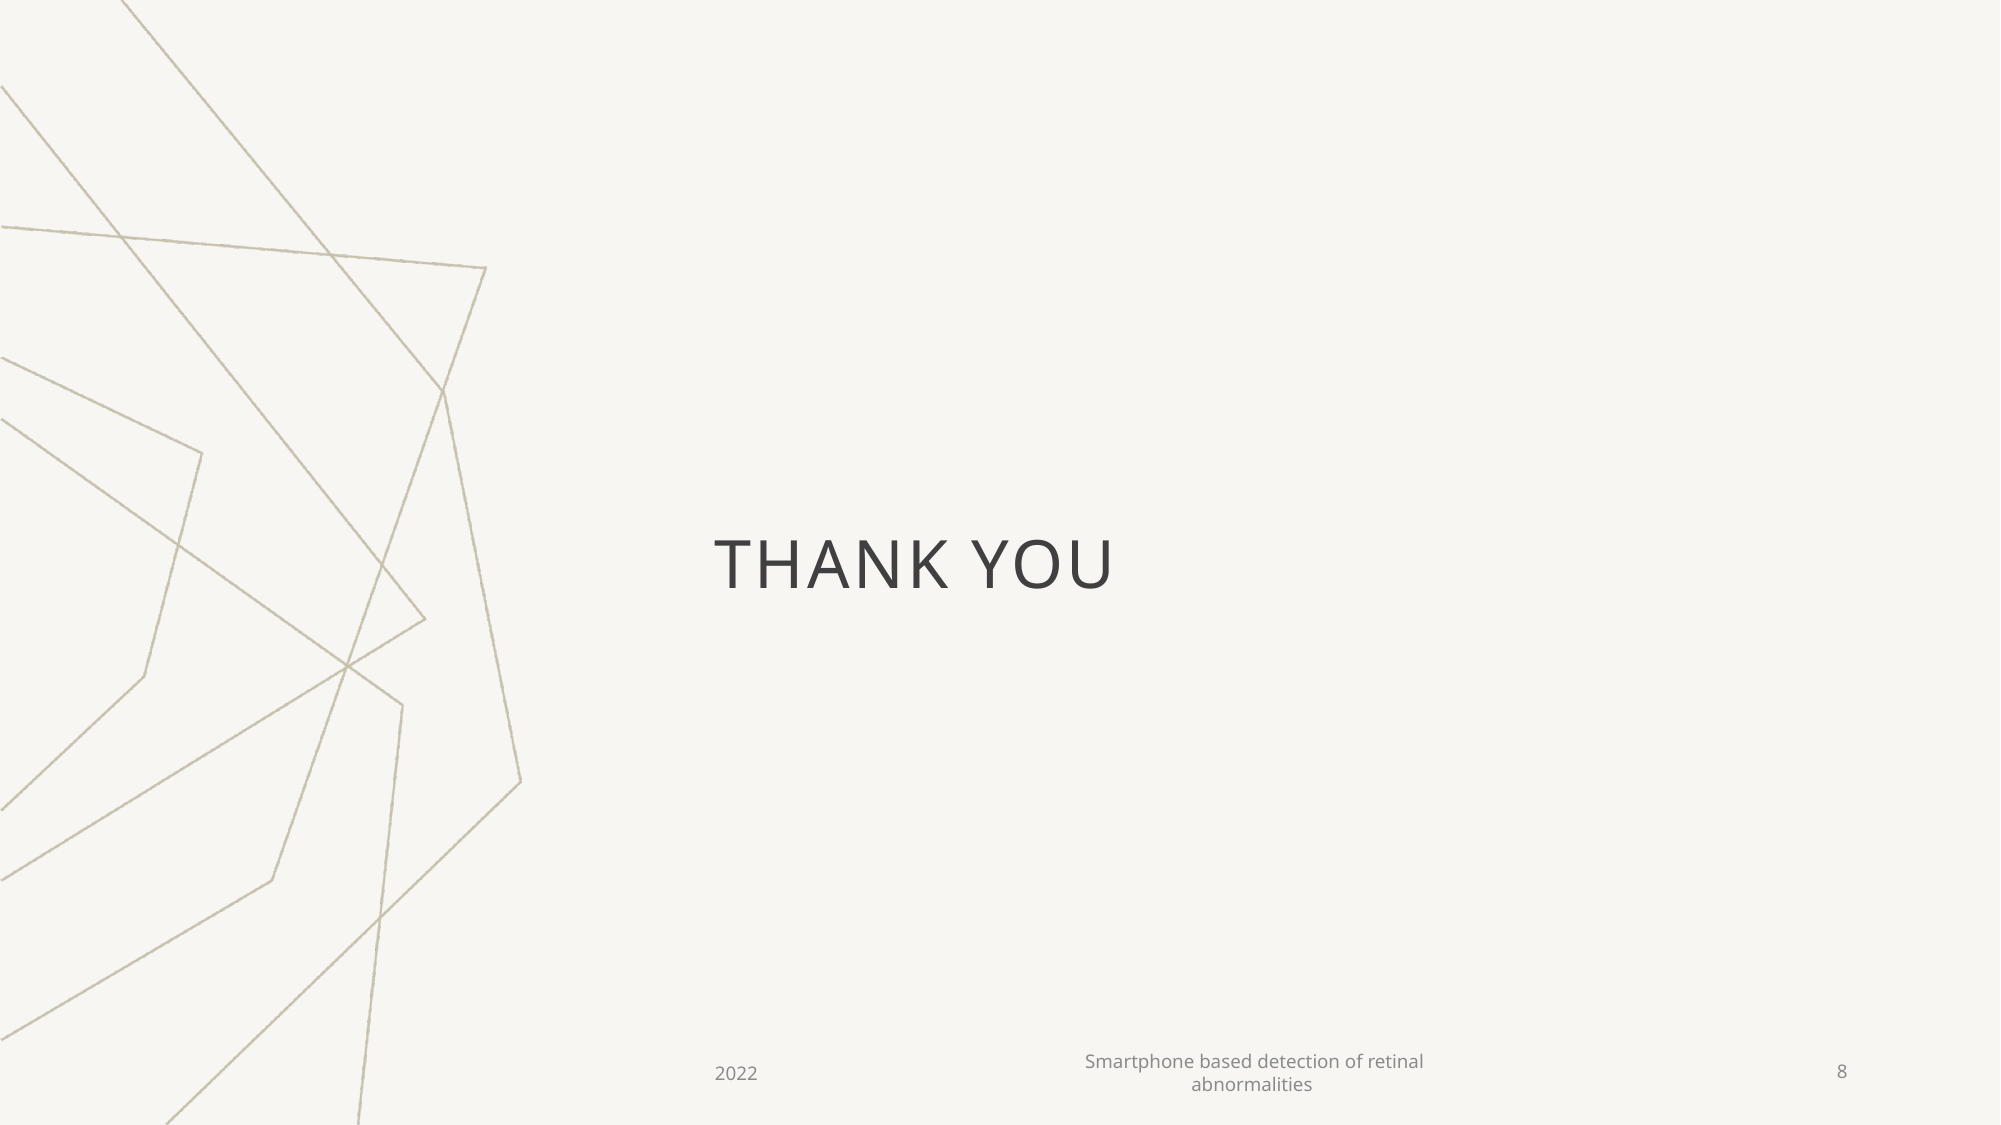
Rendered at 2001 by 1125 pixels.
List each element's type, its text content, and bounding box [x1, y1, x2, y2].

slide_number 2022 [699, 1042, 992, 1103]
slide_number 8 [1571, 1042, 1863, 1103]
title THANK YOU [699, 360, 1386, 611]
picture [0, 0, 522, 1125]
footer Smartphone based detection of retinal abnormalities [1008, 1042, 1500, 1103]
